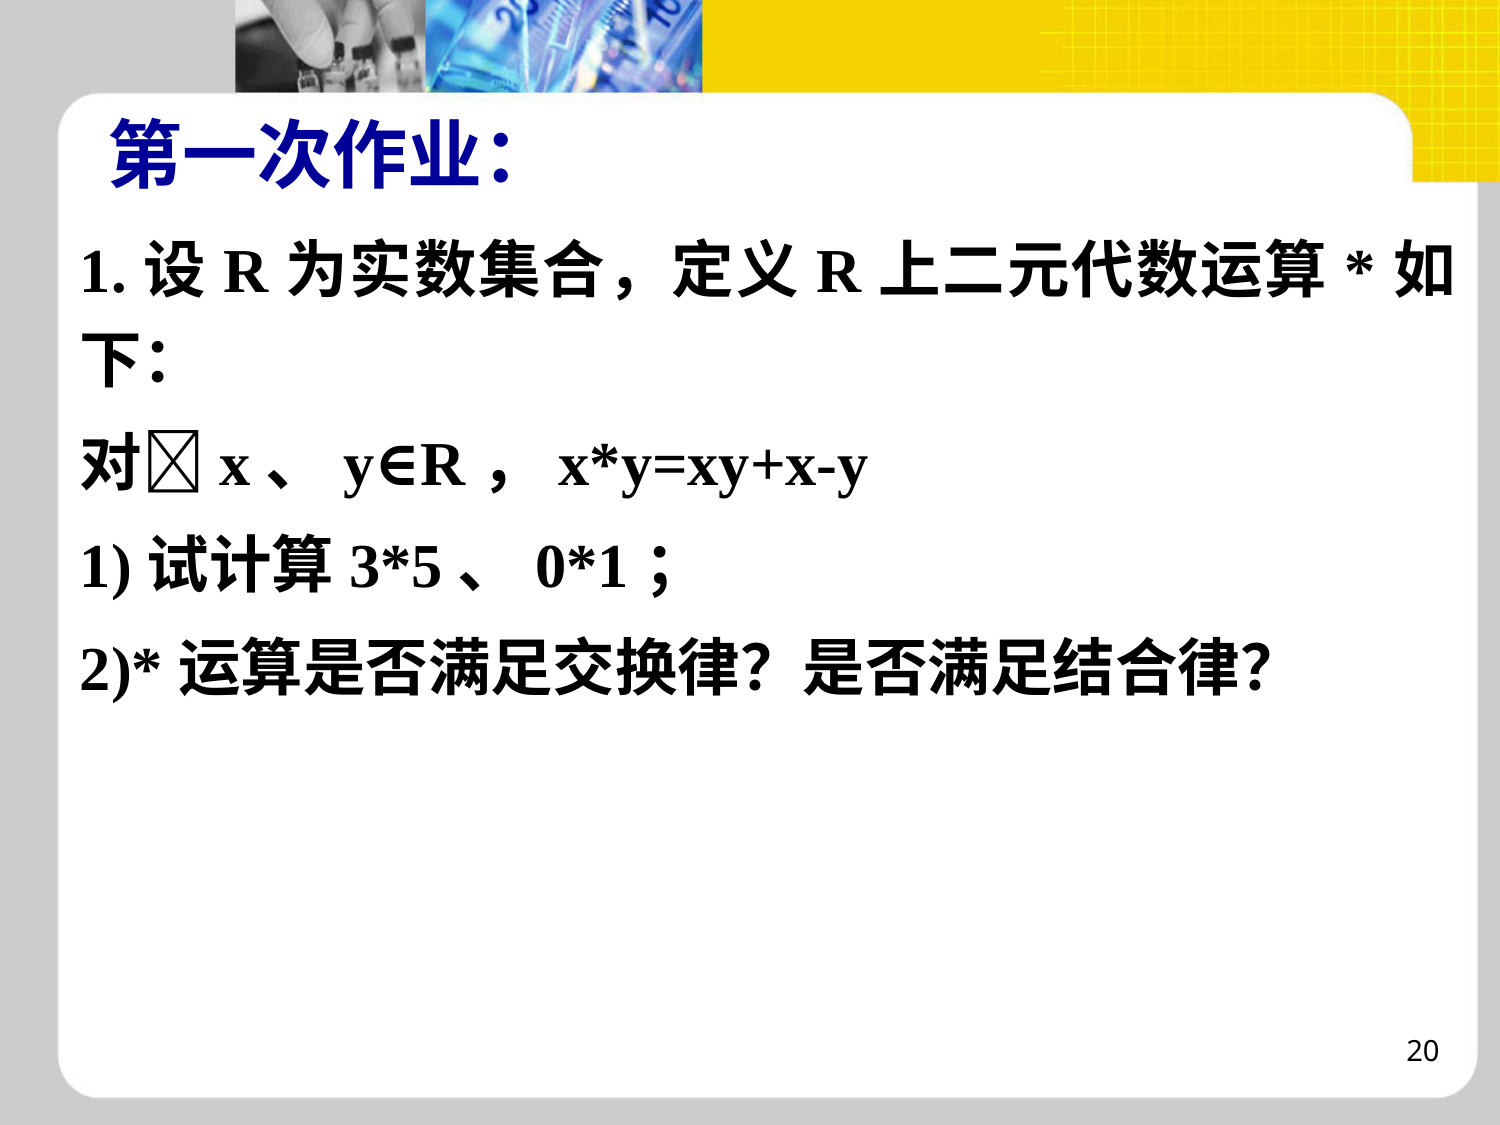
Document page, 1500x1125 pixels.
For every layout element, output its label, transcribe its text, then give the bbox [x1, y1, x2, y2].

slide_number 20 [1141, 1024, 1455, 1101]
list 1.设R为实数集合，定义R上二元代数运算*如下： 对x、y∈R，x*y=xy+x-y 1)试计算3*5、0*1； 2)*运算是否满足交换律？是否满足结合律？ [64, 208, 1471, 1094]
title 第一次作业： [92, 79, 1408, 226]
picture [0, 0, 1500, 1125]
